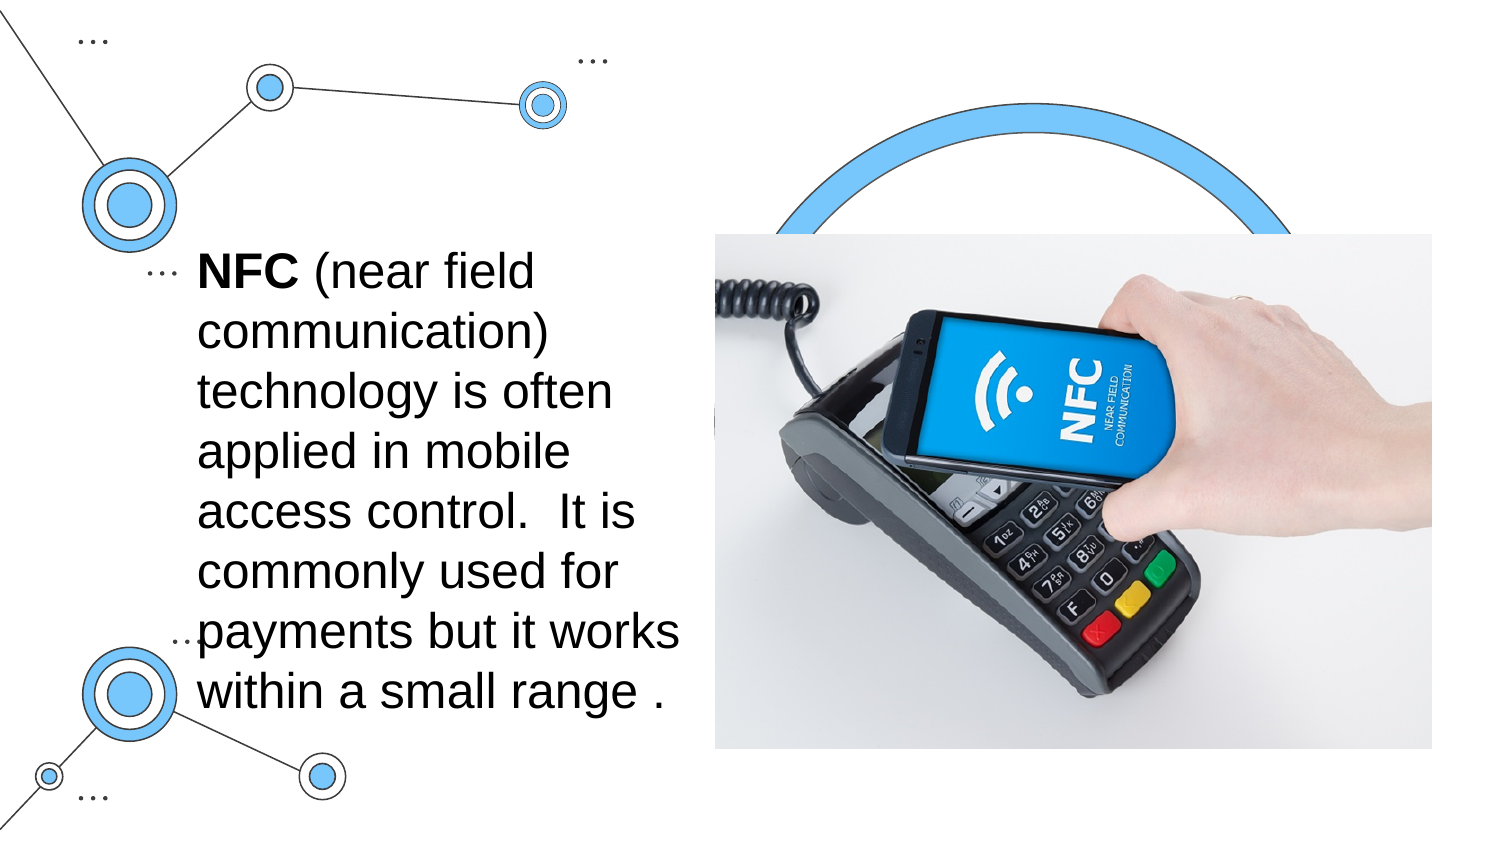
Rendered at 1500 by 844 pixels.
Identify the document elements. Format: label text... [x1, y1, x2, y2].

picture [714, 234, 1432, 749]
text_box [714, 103, 1352, 233]
subtitle NFC (near field communication) technology is often applied in mobile access control. It is commonly used for payments but it works within a small range . [181, 223, 709, 691]
